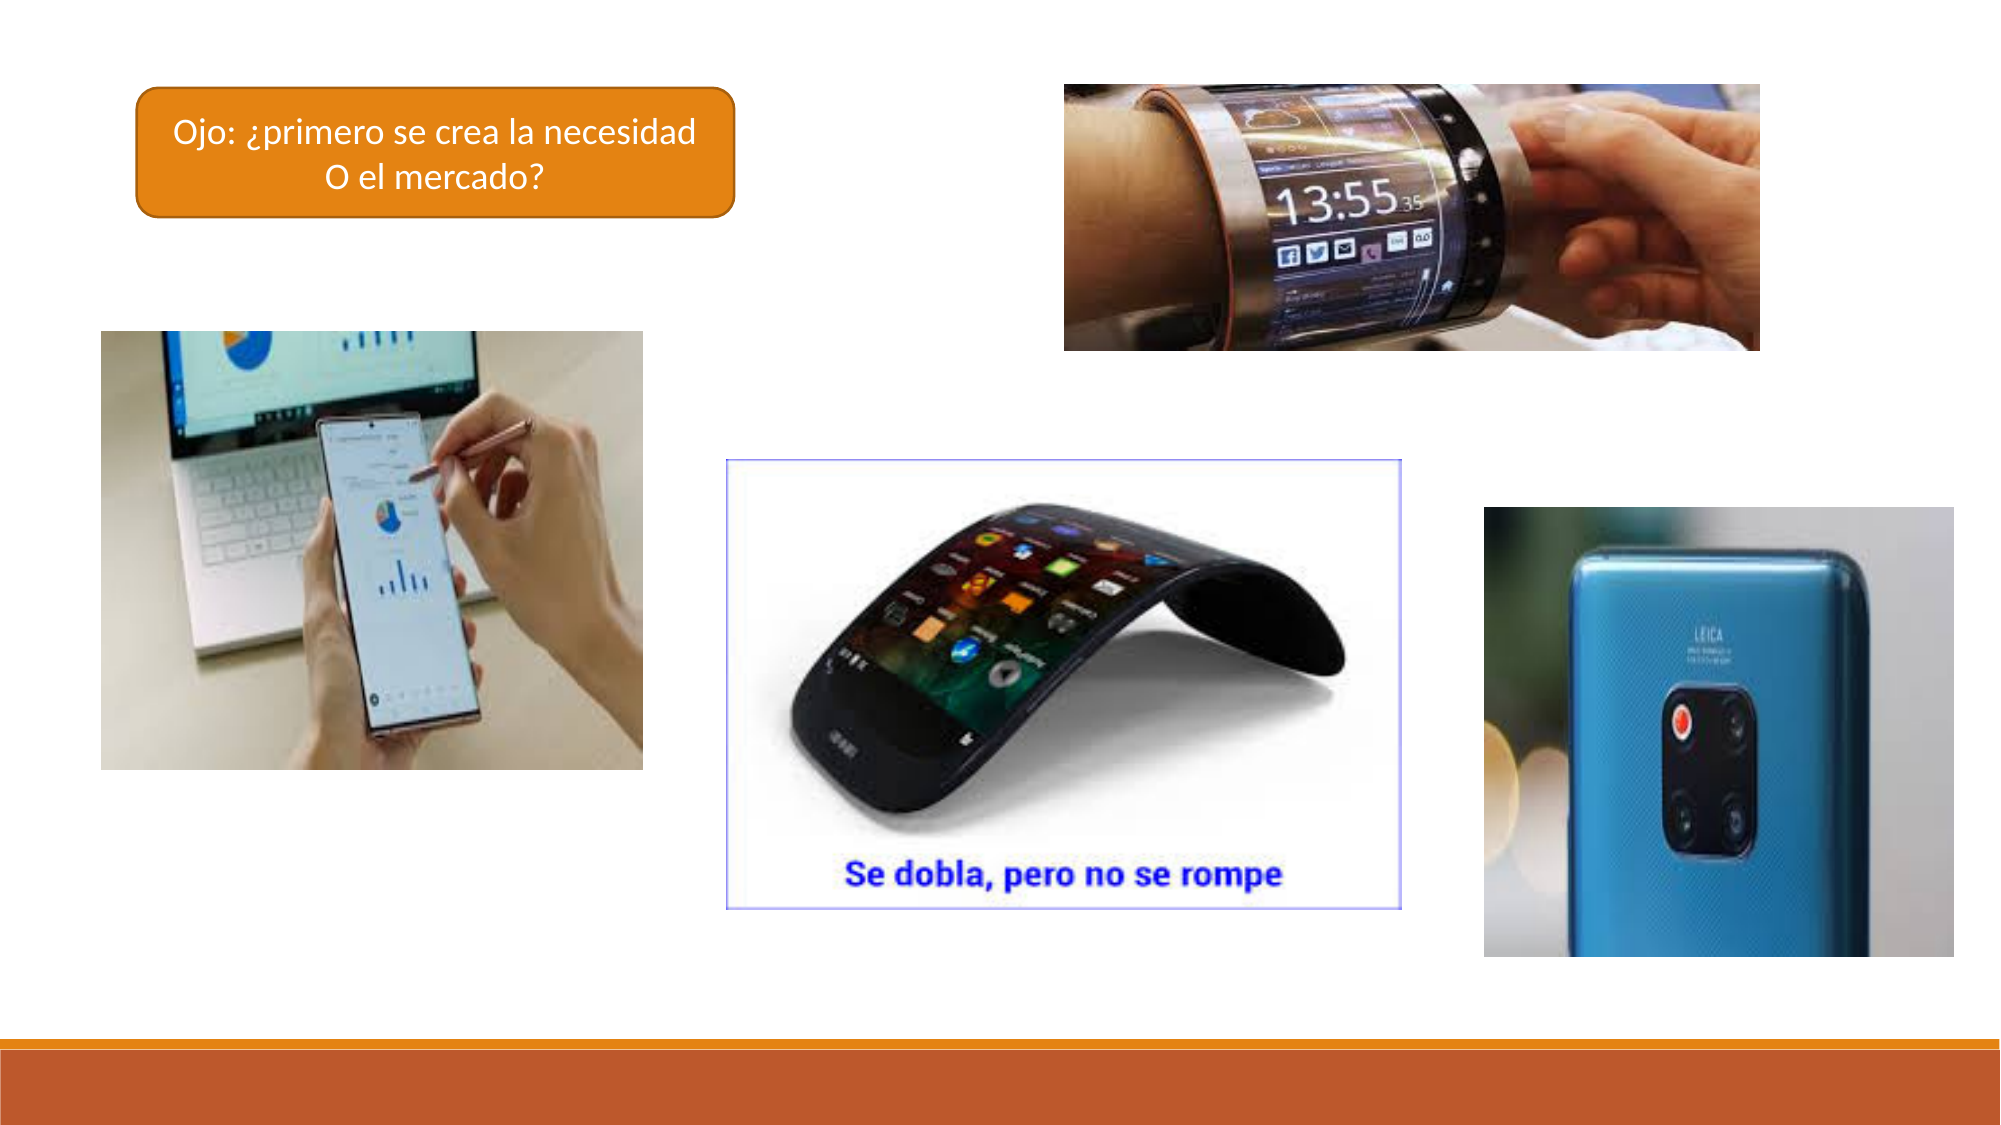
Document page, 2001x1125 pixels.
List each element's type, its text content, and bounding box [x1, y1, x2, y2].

picture [725, 459, 1402, 910]
picture [101, 330, 644, 771]
picture [1483, 506, 1954, 958]
picture [1064, 83, 1760, 351]
text_box Ojo: ¿primero se crea la necesidad O el mercado? [135, 86, 736, 219]
